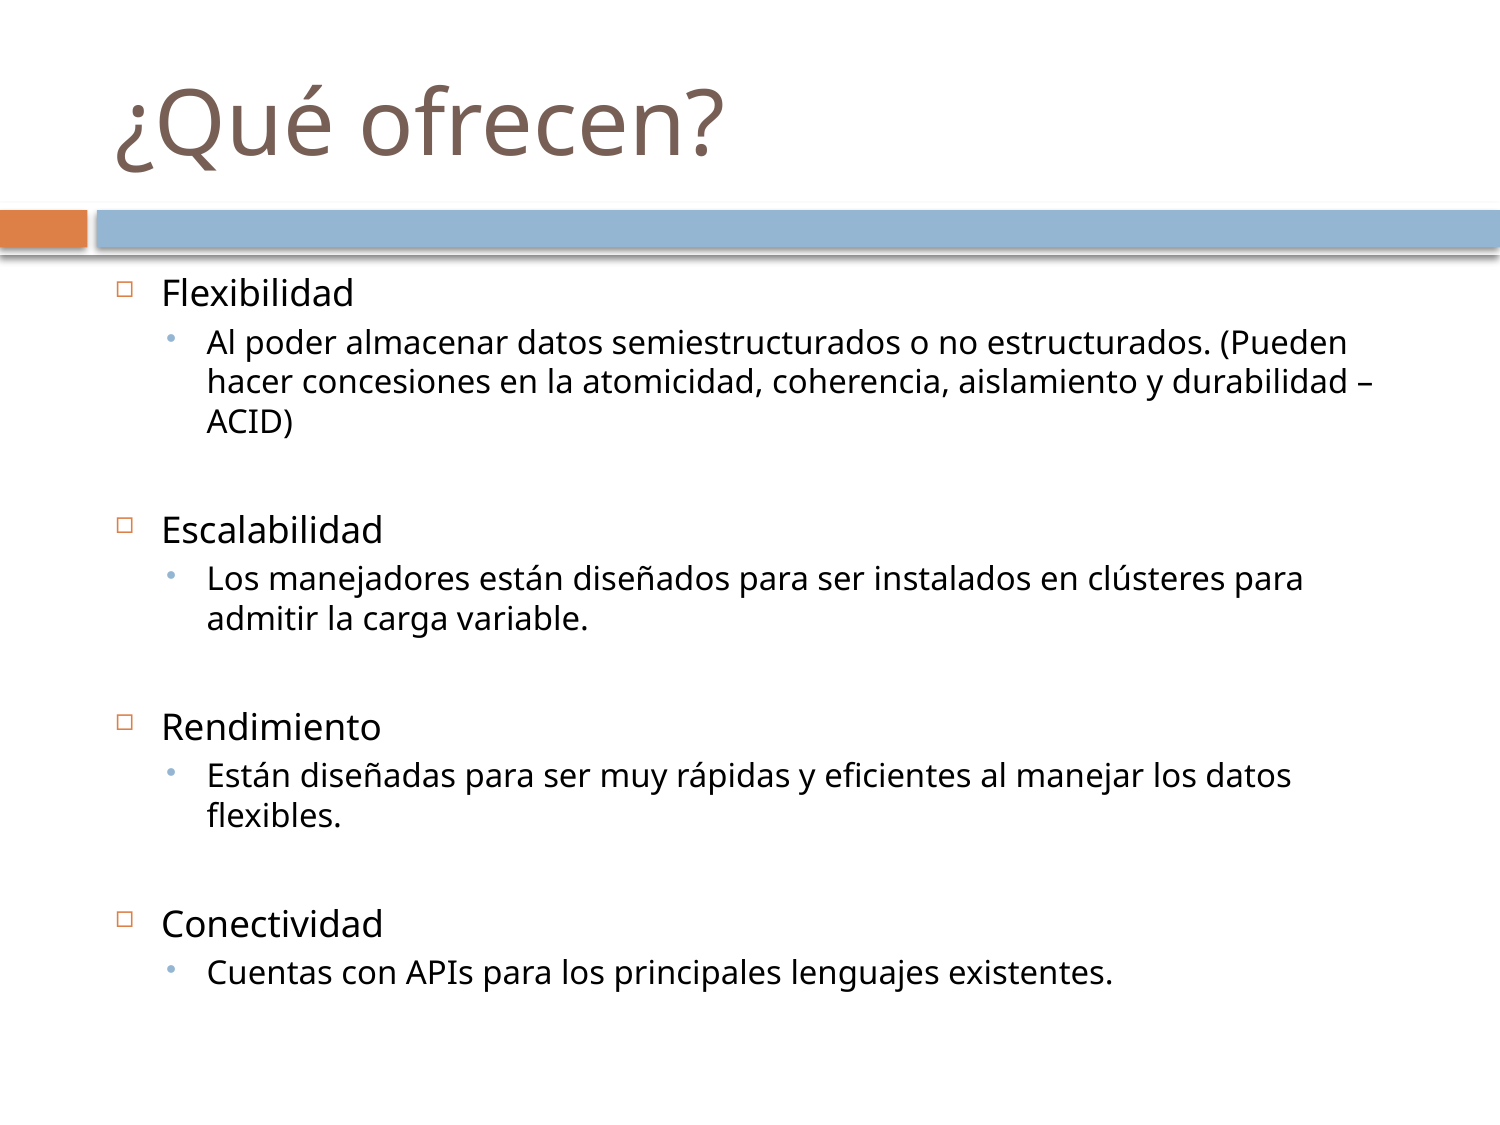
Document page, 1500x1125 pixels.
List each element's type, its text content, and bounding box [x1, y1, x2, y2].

title ¿Qué ofrecen? [100, 37, 1438, 200]
list Flexibilidad Al poder almacenar datos semiestructurados o no estructurados. (Pueden hacer concesiones en la atomicidad, coherencia, aislamiento y durabilidad – ACID) Escalabilidad Los manejadores están diseñados para ser instalados en clústeres para admitir la carga variable. Rendimiento Están diseñadas para ser muy rápidas y eficientes al manejar los datos flexibles. Conectividad Cuentas con APIs para los principales lenguajes existentes. [100, 262, 1438, 1000]
